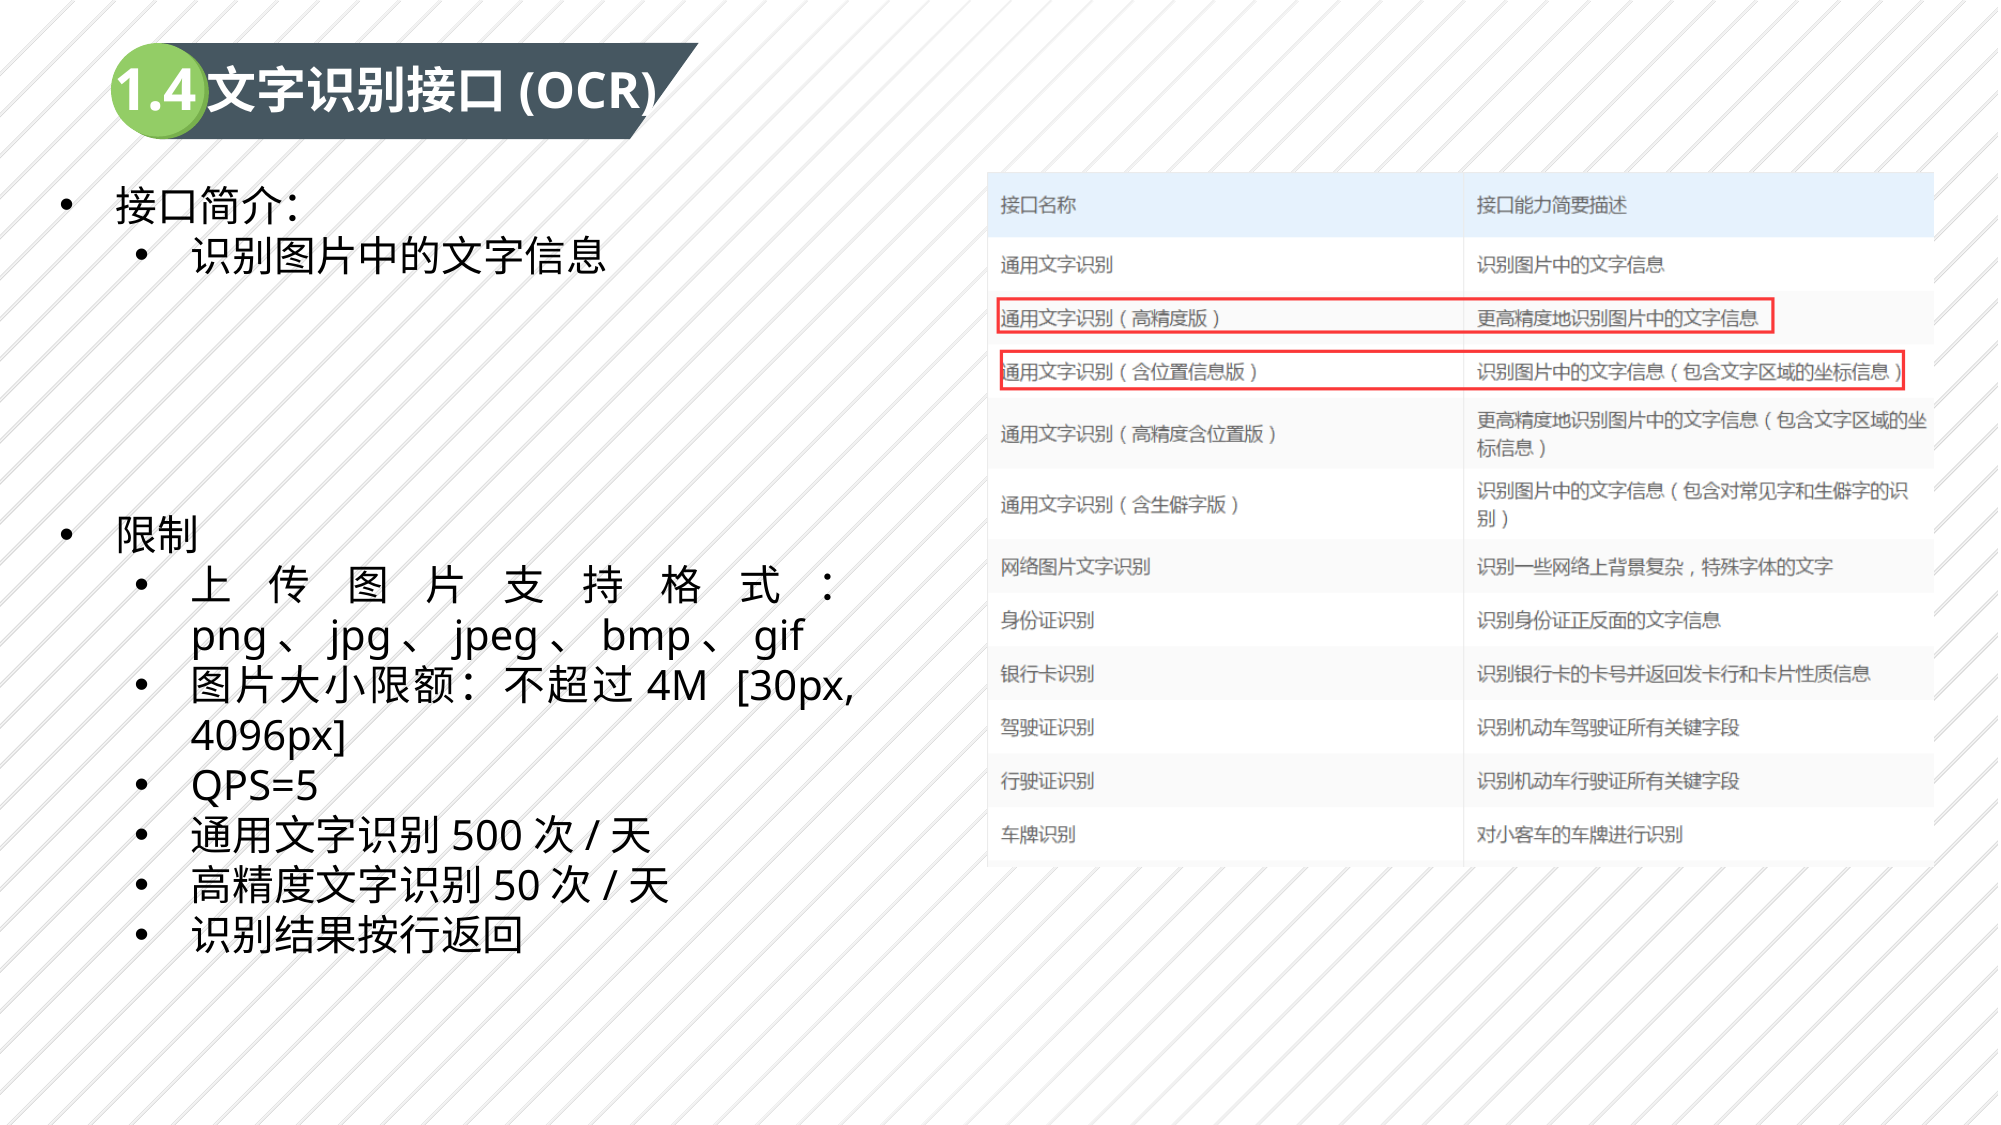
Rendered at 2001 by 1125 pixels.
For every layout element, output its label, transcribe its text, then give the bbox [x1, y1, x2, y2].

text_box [96, 43, 699, 140]
picture [0, 0, 1998, 1125]
text_box 接口简介： 识别图片中的文字信息 [44, 172, 871, 288]
text_box 限制 上传图片支持格式：png、jpg、jpeg、bmp、gif 图片大小限额：不超过4M [30px, 4096px] QPS=5 通用文字识别500次/天 高精度文字识别50次/天 识别结果按行返回 [44, 501, 884, 967]
